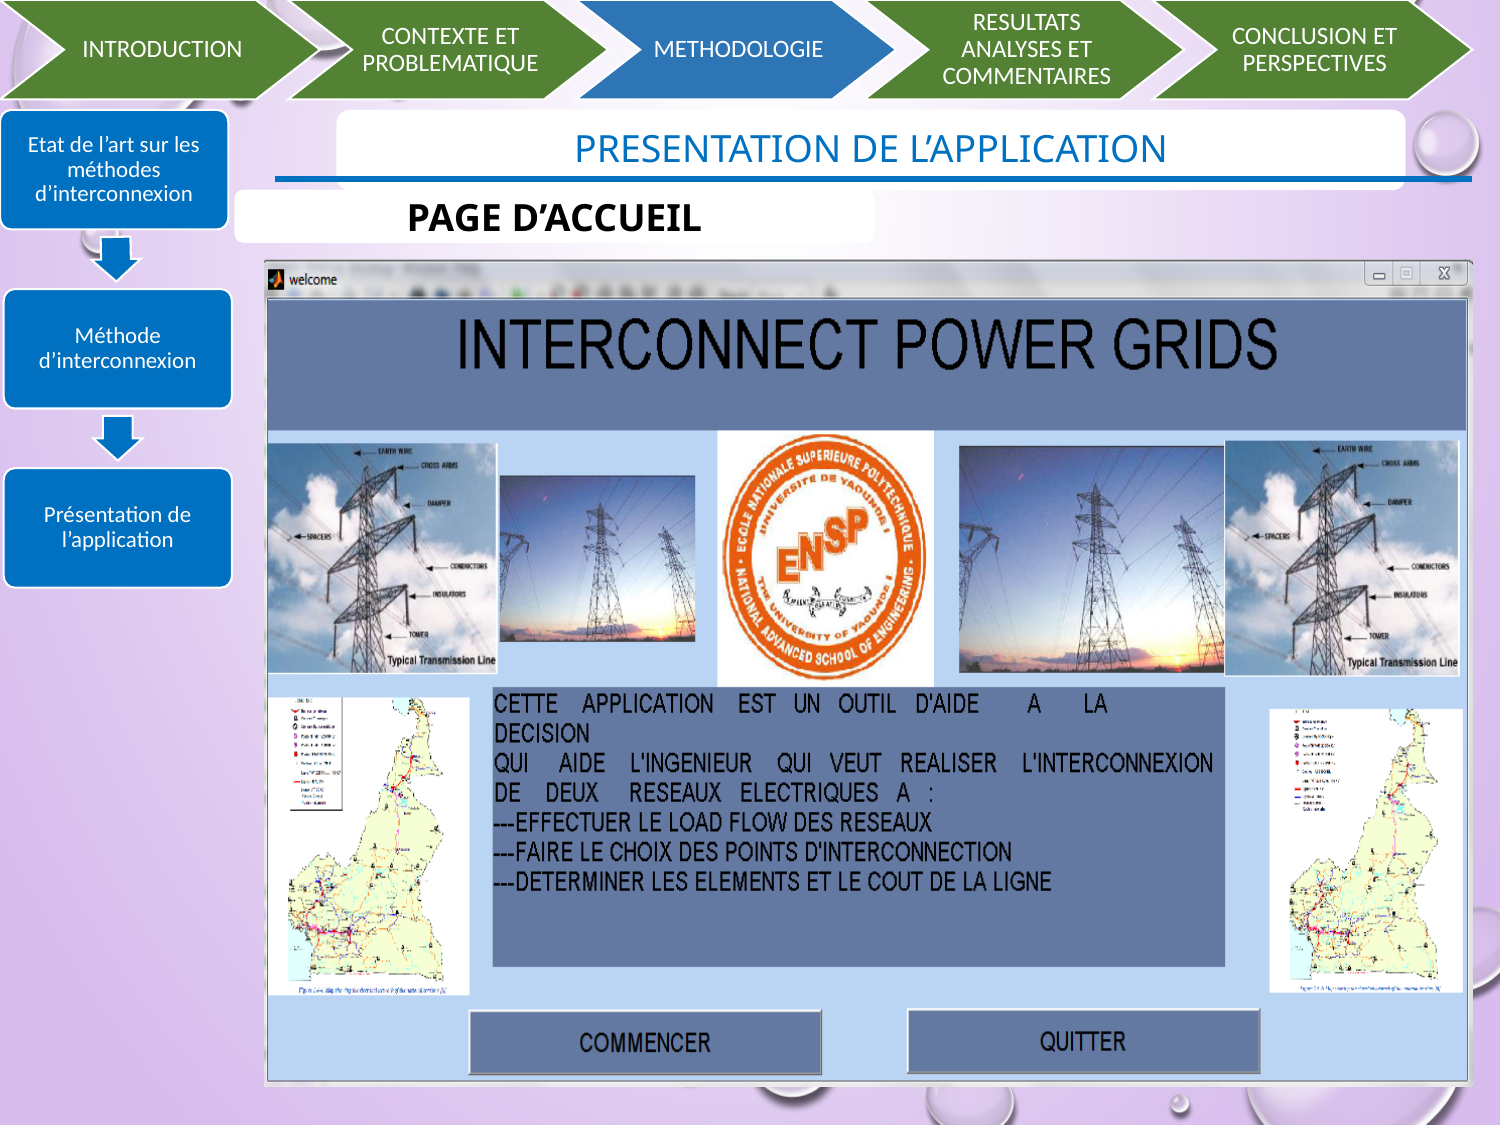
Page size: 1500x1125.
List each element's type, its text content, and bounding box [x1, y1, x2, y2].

text_box PRESENTATION DE L’APPLICATION [336, 109, 1406, 177]
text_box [0, 0, 1473, 100]
text_box PAGE D’ACCUEIL [234, 189, 875, 243]
picture [0, 0, 1500, 1125]
text_box [275, 177, 1471, 181]
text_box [0, 109, 233, 588]
text_box PRESENTATION DE L’APPLICATION [337, 181, 1405, 191]
